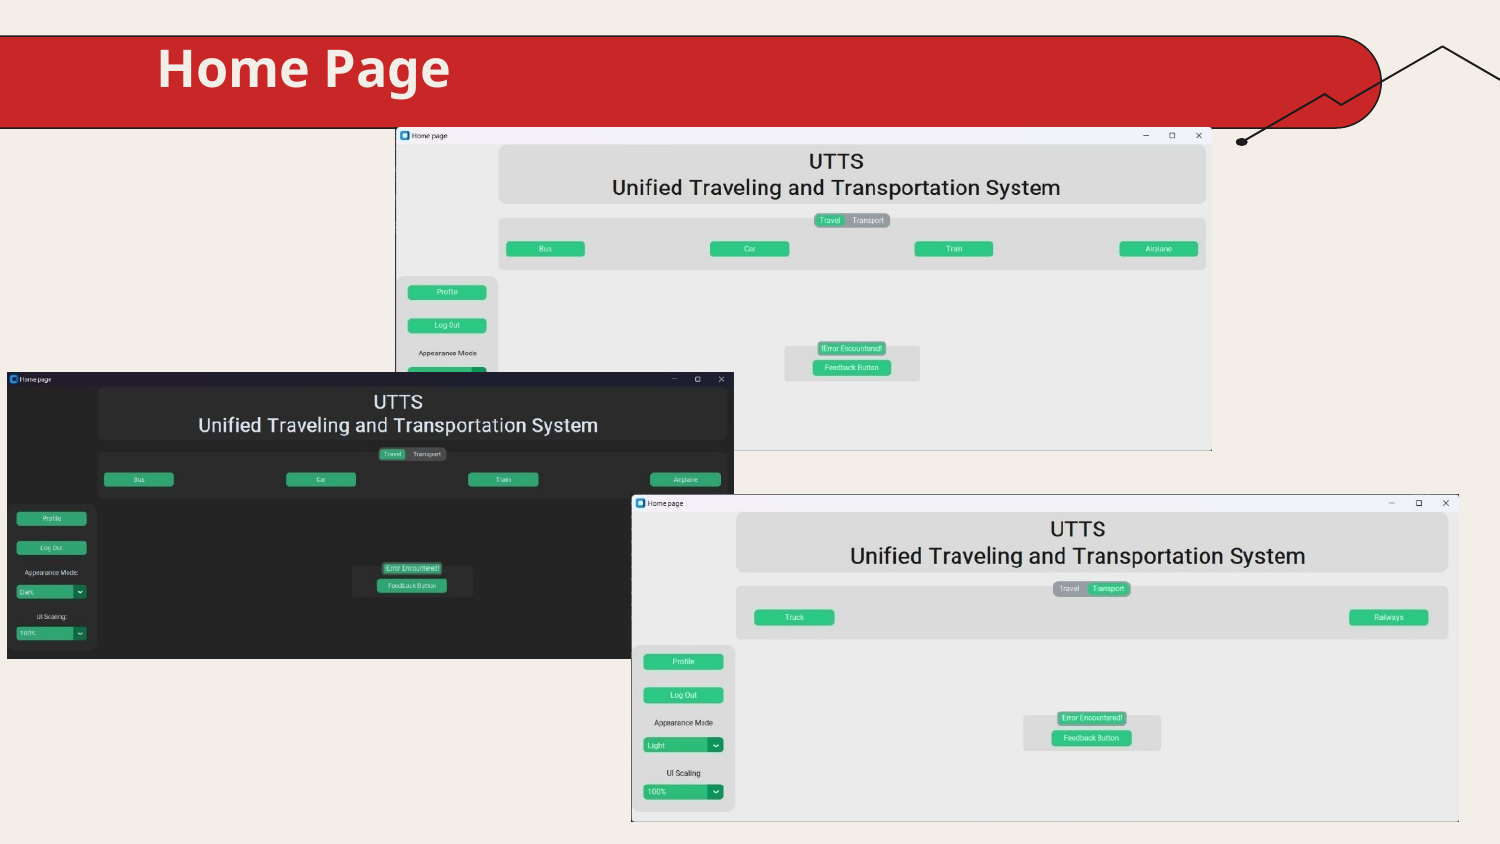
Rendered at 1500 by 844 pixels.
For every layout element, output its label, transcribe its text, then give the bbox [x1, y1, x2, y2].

subtitle Home Page [118, 50, 735, 114]
text_box [0, 36, 1362, 129]
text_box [1235, 45, 1500, 146]
picture [7, 127, 1459, 823]
